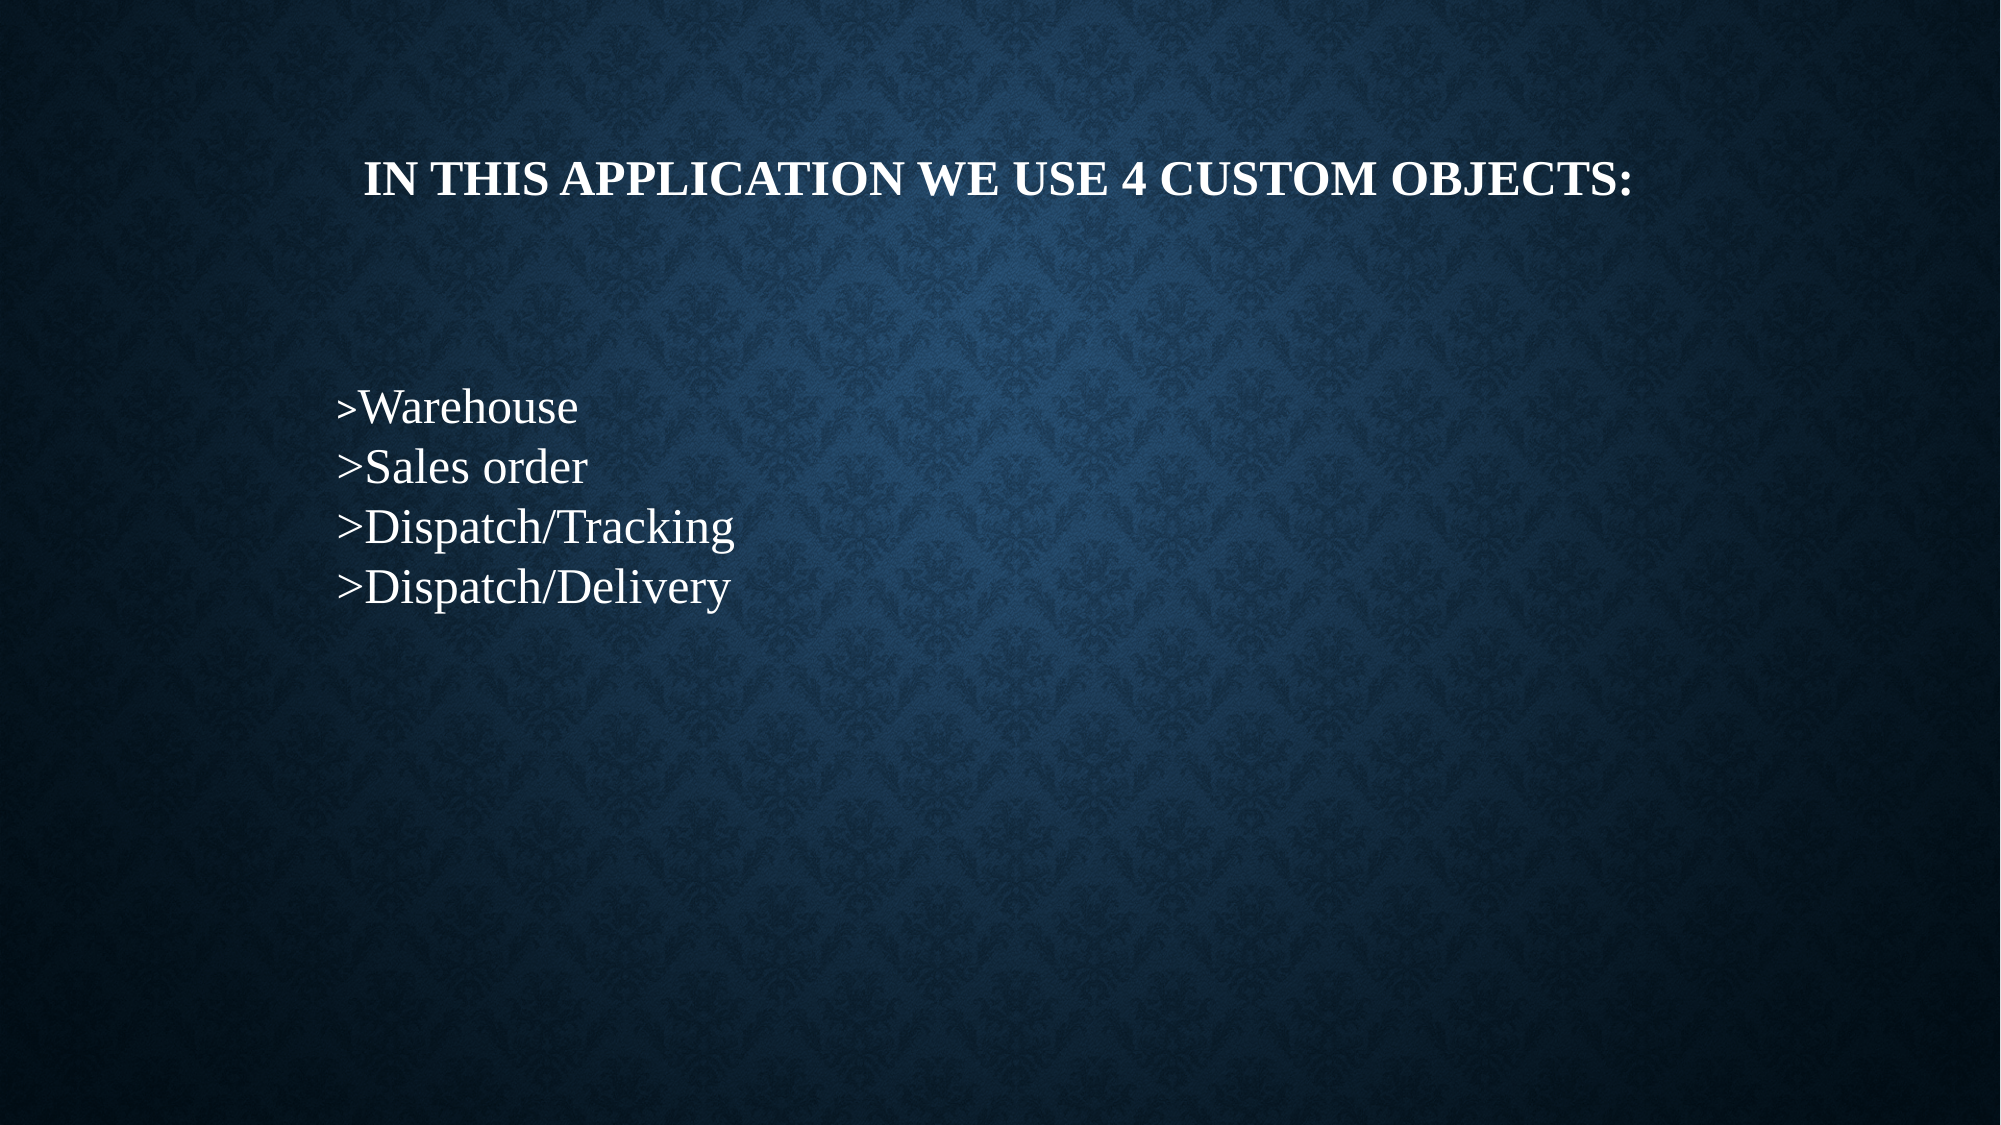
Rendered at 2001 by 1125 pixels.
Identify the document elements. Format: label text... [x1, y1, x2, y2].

text_box >Warehouse >Sales order >Dispatch/Tracking >Dispatch/Delivery [321, 365, 1575, 621]
title In This Application We Use 4 Custom Objects: [149, 99, 1849, 318]
